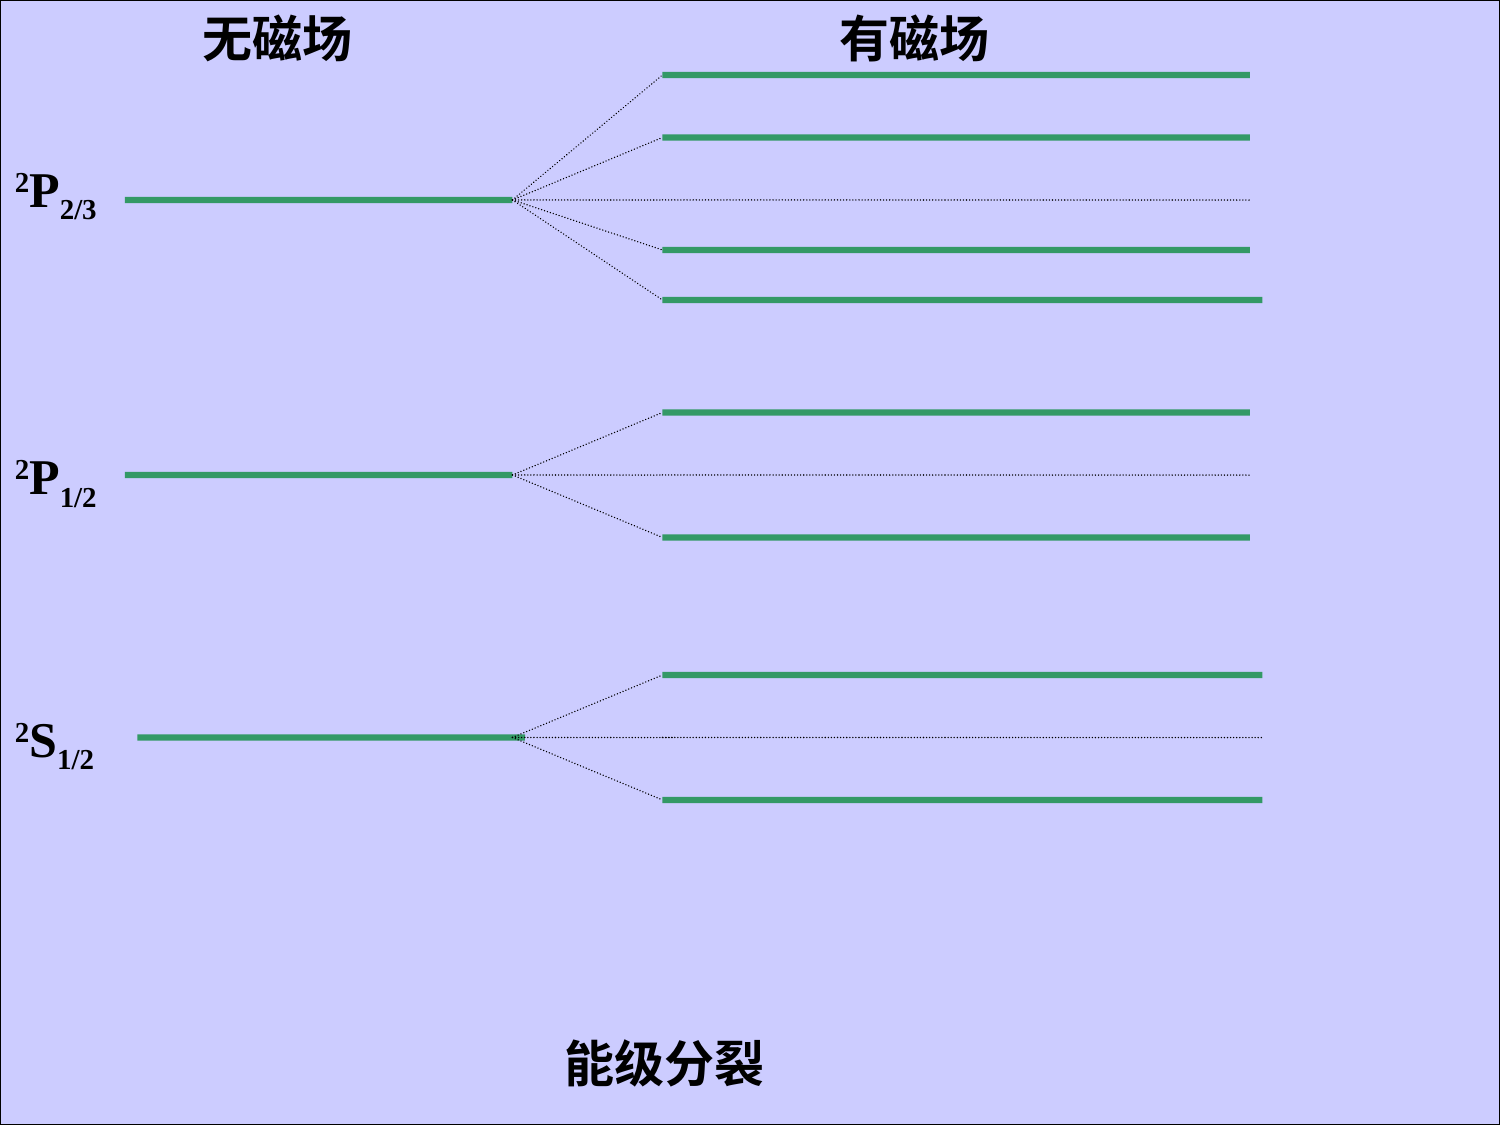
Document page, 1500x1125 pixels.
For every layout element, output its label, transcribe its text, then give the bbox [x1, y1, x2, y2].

text_box 能级分裂 [549, 1024, 1300, 1100]
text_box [512, 74, 1263, 301]
text_box 有磁场 [825, 0, 1150, 74]
text_box 2P2/3 [0, 149, 163, 233]
text_box 2P1/2 [0, 437, 200, 521]
text_box [0, 0, 1500, 1125]
text_box 无磁场 [187, 0, 463, 75]
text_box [512, 412, 1251, 538]
text_box 2S1/2 [0, 699, 150, 783]
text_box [512, 674, 1263, 801]
